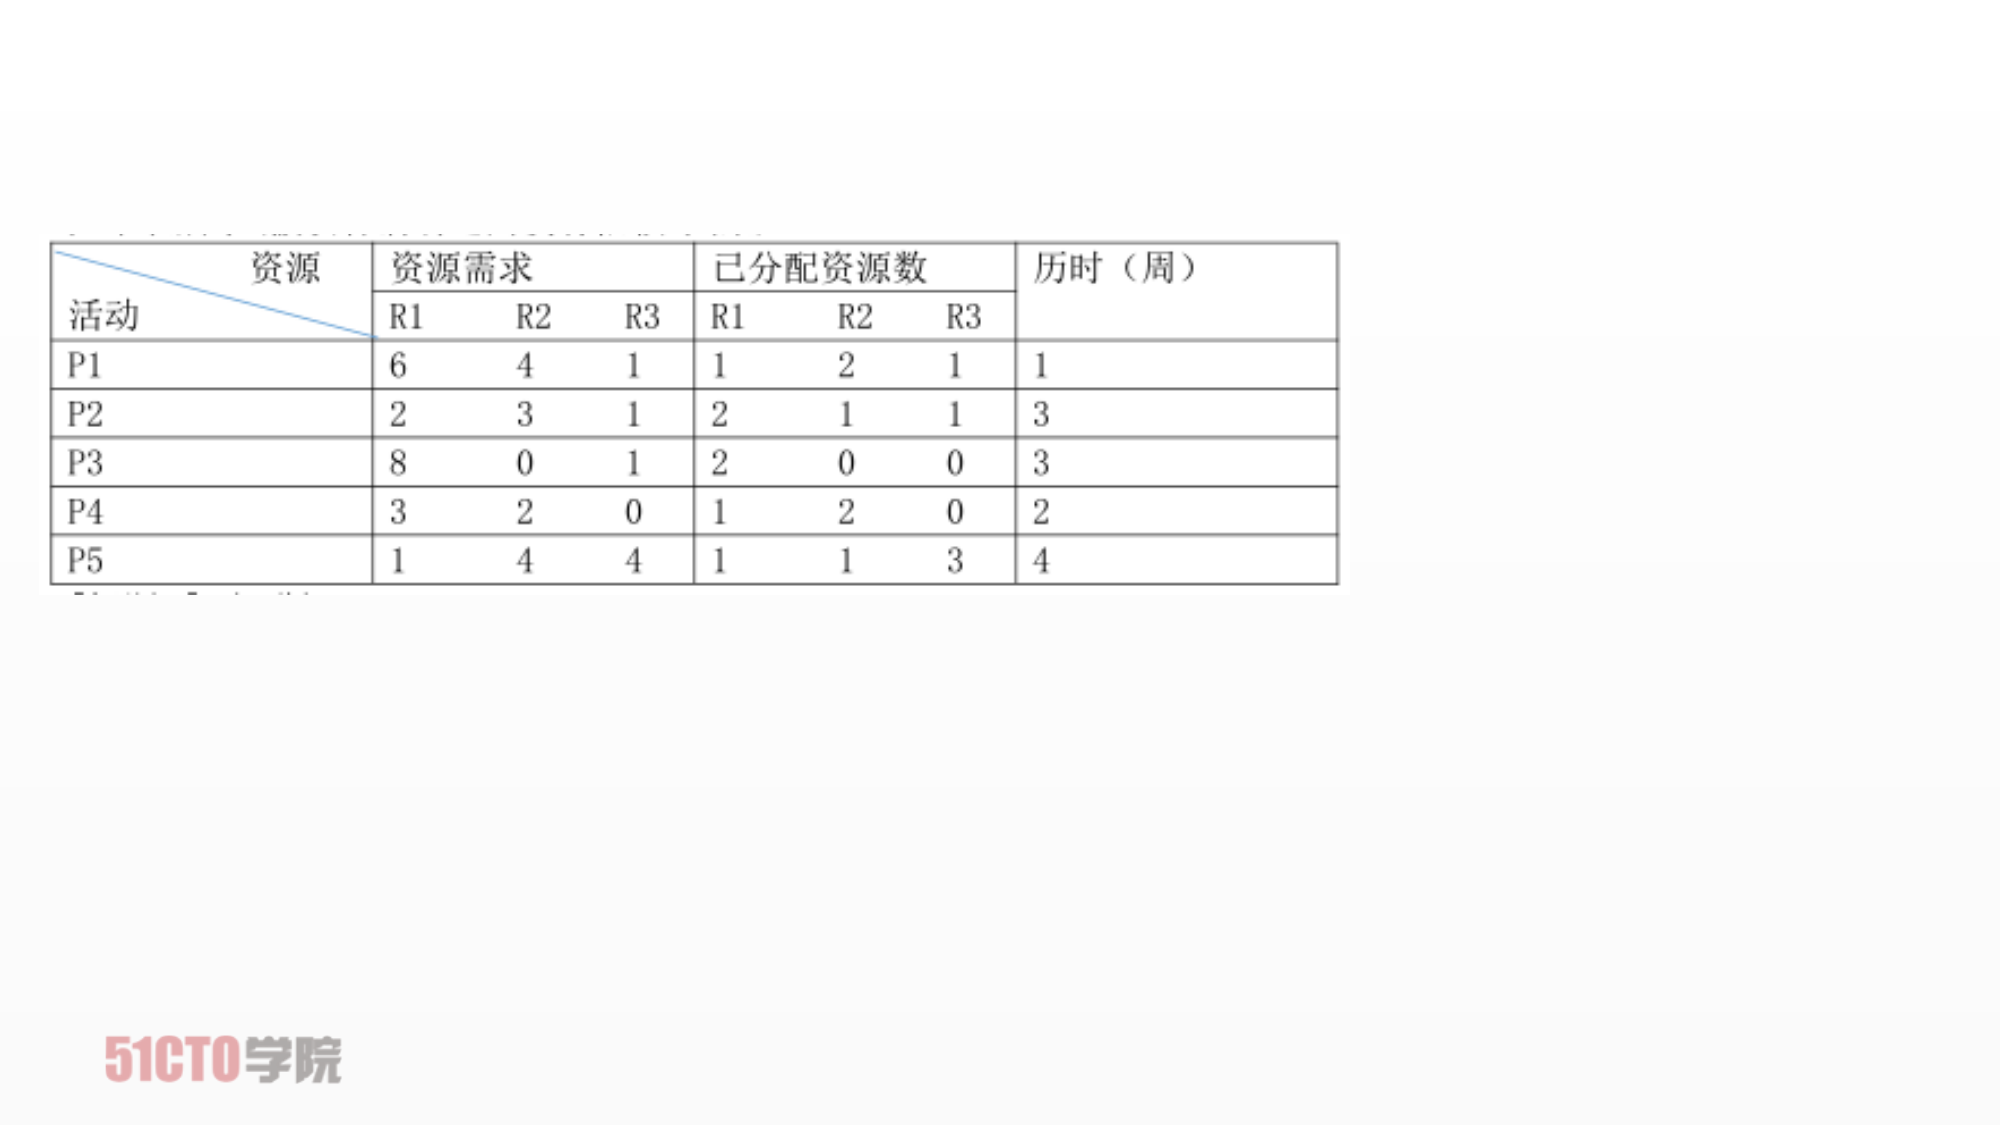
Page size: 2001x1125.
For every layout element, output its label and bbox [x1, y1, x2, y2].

picture [39, 234, 1350, 595]
picture [45, 1002, 377, 1107]
